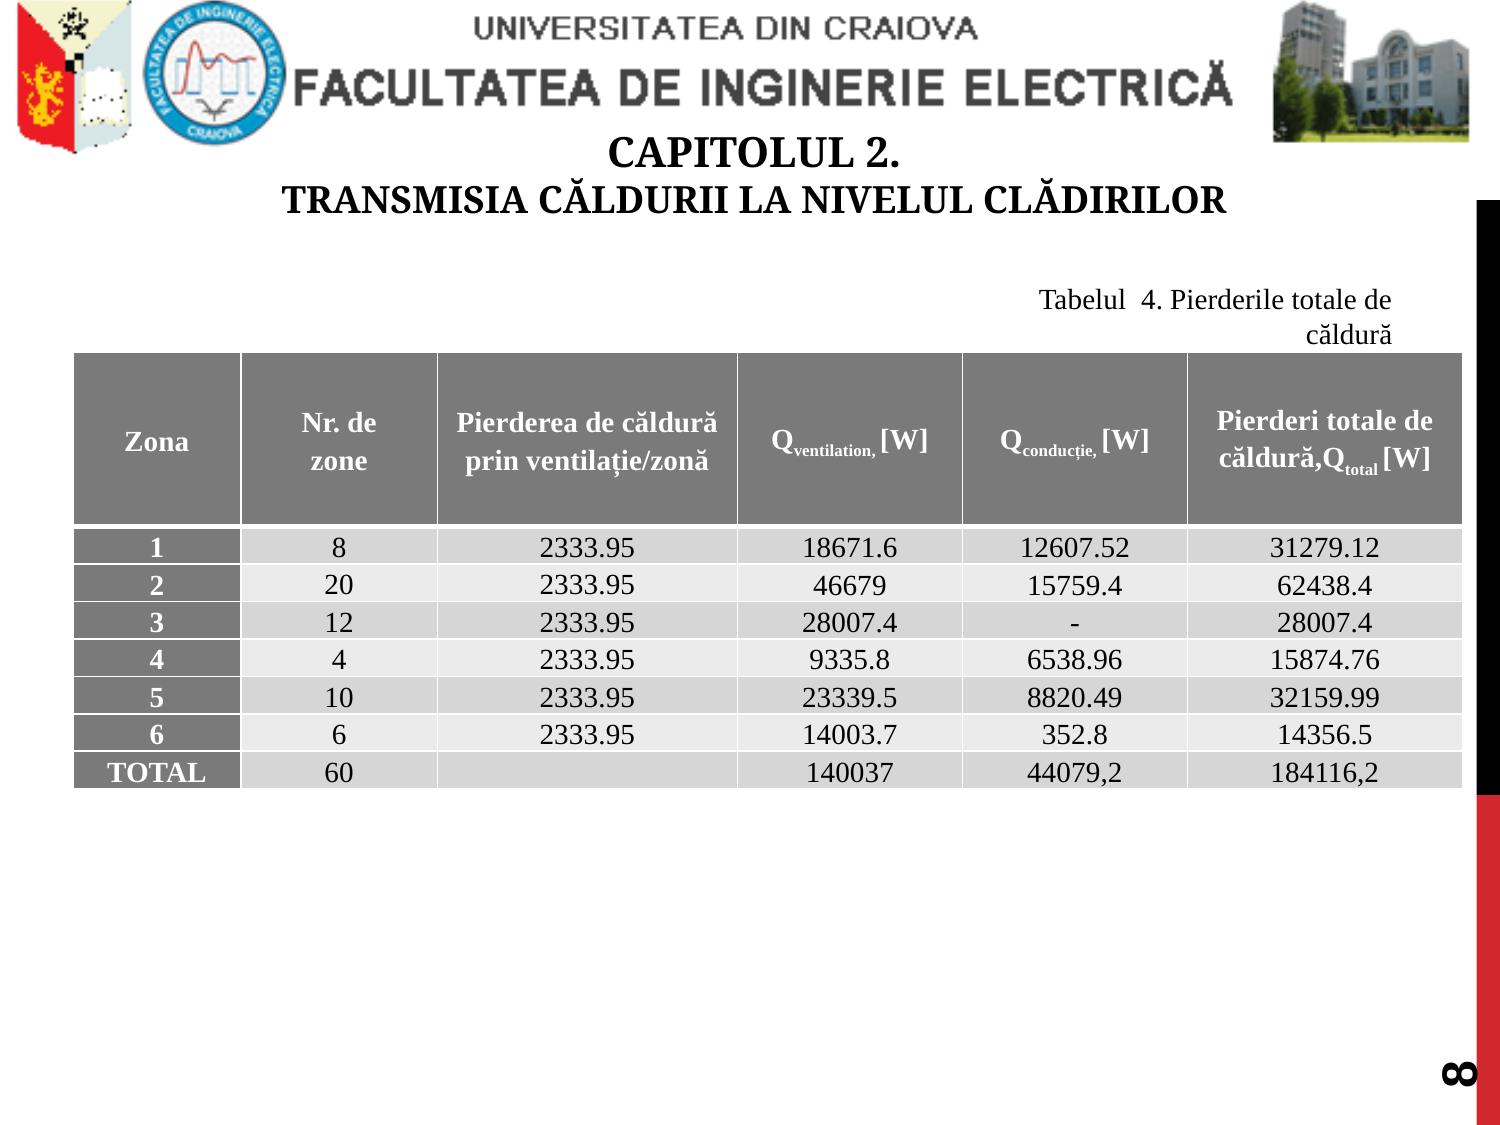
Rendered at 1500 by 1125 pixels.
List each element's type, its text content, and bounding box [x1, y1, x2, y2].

table_cell 9335.8 [738, 640, 962, 676]
table_cell 2333.95 [438, 715, 737, 750]
table_cell 31279.12 [1188, 529, 1462, 563]
table_cell - [963, 602, 1187, 638]
table_cell 4 [74, 640, 240, 676]
table_cell 8 [242, 529, 437, 563]
table_cell 23339.5 [738, 677, 962, 713]
table_cell 28007.4 [738, 602, 962, 638]
table_cell 8820.49 [963, 677, 1187, 713]
table_header Pierderi totale de căldură,Qtotal [W] [1188, 353, 1462, 524]
table_cell 6 [242, 715, 437, 750]
text_box CAPITOLUL 2. TRANSMISIA CĂLDURII LA NIVELUL CLĂDIRILOR [247, 205, 1261, 229]
table_cell 2 [74, 565, 240, 601]
table_cell 6 [74, 715, 240, 750]
table_cell 12607.52 [963, 529, 1187, 563]
table_header Qconducție, [W] [963, 353, 1187, 524]
table_header Qventilation, [W] [738, 353, 962, 524]
table_cell 2333.95 [438, 529, 737, 563]
table_cell 1 [74, 529, 240, 563]
table_cell 10 [242, 677, 437, 713]
table_cell 60 [242, 752, 437, 788]
picture [0, 0, 1500, 201]
table_cell 20 [242, 565, 437, 601]
table_cell 352.8 [963, 715, 1187, 750]
table_cell 14356.5 [1188, 715, 1462, 750]
table_header Pierderea de căldură prin ventilație/zonă [438, 353, 737, 524]
table_cell 184116,2 [1188, 752, 1462, 788]
table_cell 18671.6 [738, 529, 962, 563]
table_cell 15759.4 [963, 565, 1187, 601]
table_cell 4 [242, 640, 437, 676]
table_cell 2333.95 [438, 677, 737, 713]
table_cell [438, 752, 737, 788]
table_cell 2333.95 [438, 565, 737, 601]
table_cell 15874.76 [1188, 640, 1462, 676]
table_cell 62438.4 [1188, 565, 1462, 601]
table_cell 2333.95 [438, 640, 737, 676]
table_cell 140037 [738, 752, 962, 788]
table_cell 2333.95 [438, 602, 737, 638]
table_cell 46679 [738, 565, 962, 601]
slide_number 8 [1427, 887, 1488, 1104]
table_header Zona [74, 353, 240, 524]
table_cell 3 [74, 602, 240, 638]
table_cell 28007.4 [1188, 602, 1462, 638]
table_cell 5 [74, 677, 240, 713]
table_cell 32159.99 [1188, 677, 1462, 713]
table_cell TOTAL [74, 752, 240, 788]
table_cell 12 [242, 602, 437, 638]
table_cell 44079,2 [963, 752, 1187, 788]
table_header Nr. de zone [242, 353, 437, 524]
table_cell 6538.96 [963, 640, 1187, 676]
table_cell 14003.7 [738, 715, 962, 750]
text_box Tabelul 4. Pierderile totale de căldură [929, 290, 1408, 341]
